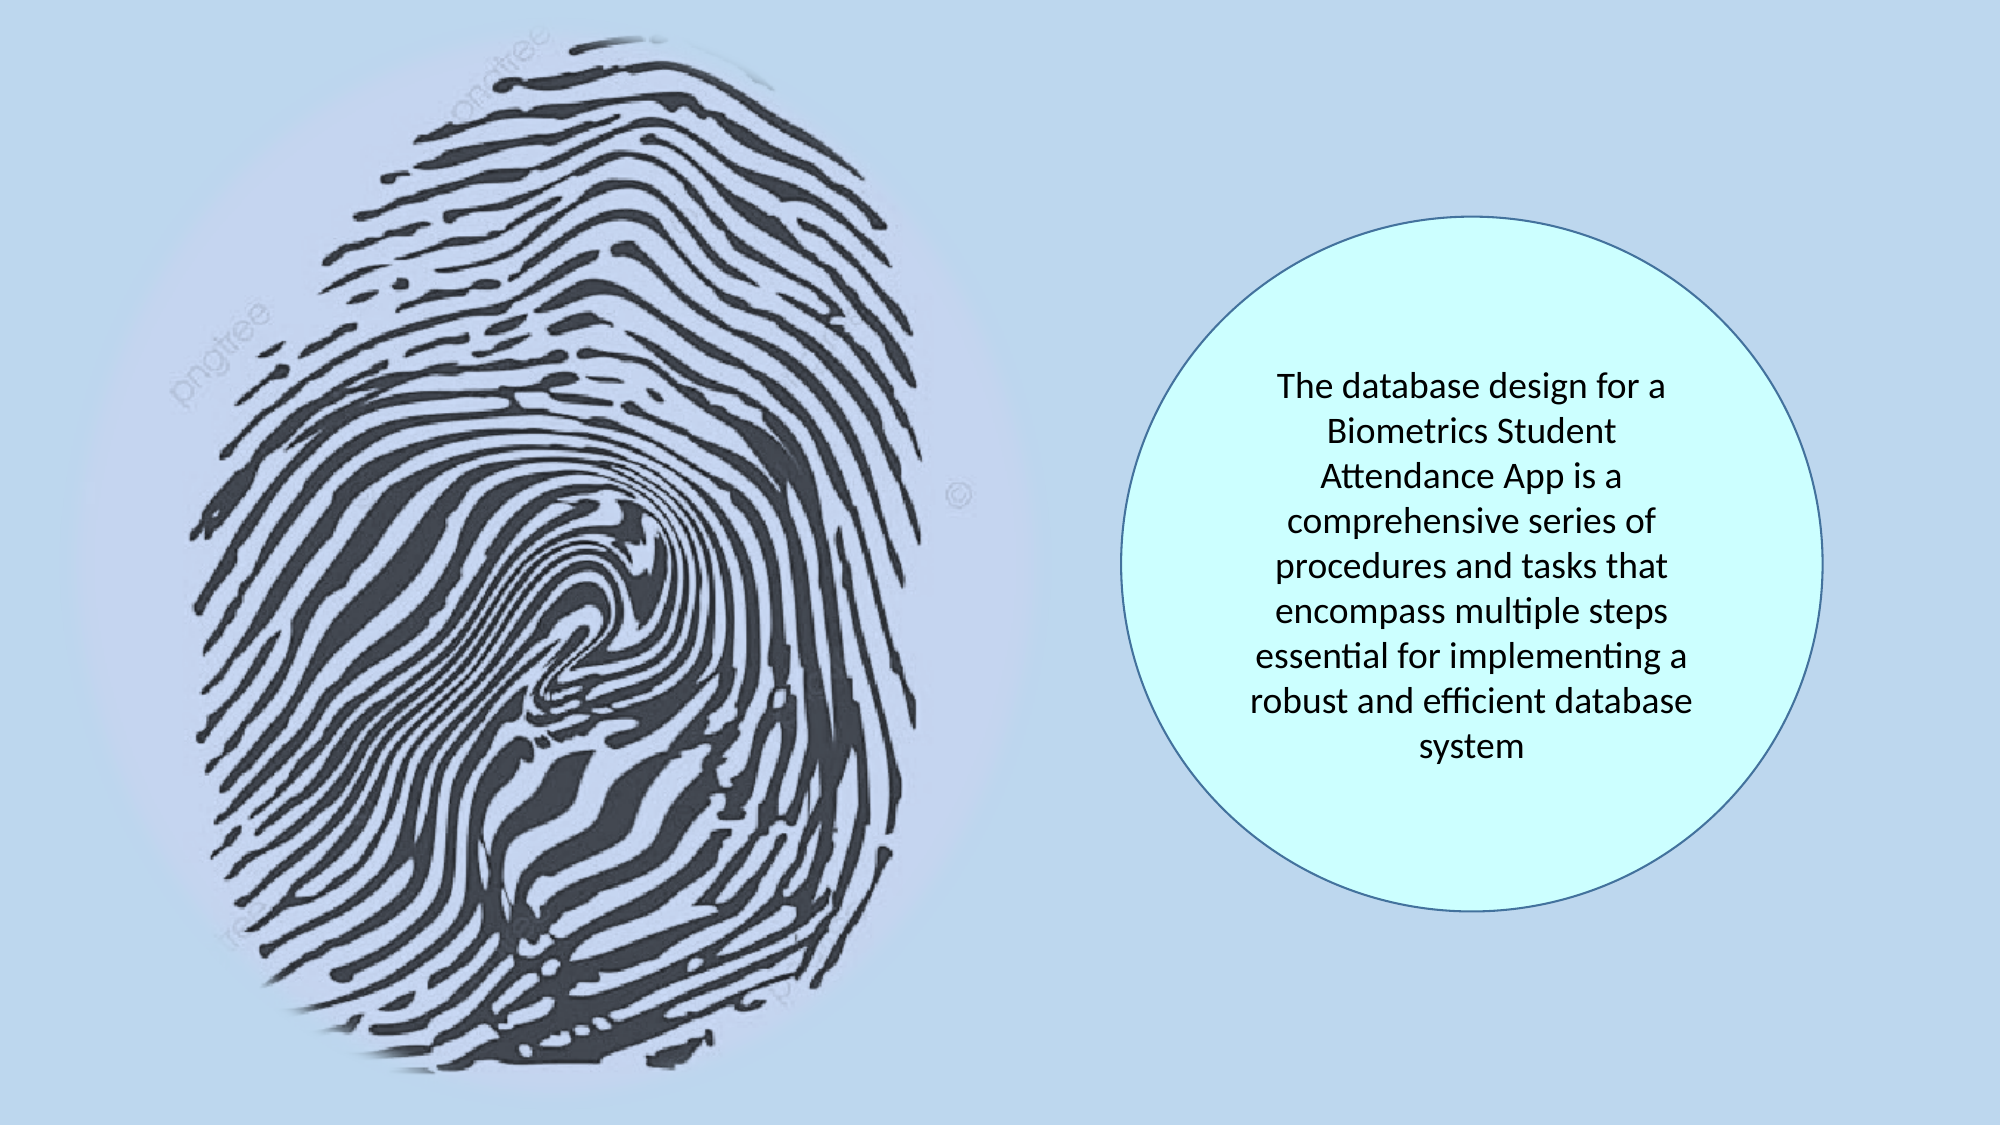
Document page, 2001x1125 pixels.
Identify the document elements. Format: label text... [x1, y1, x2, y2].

text_box The database design for a Biometrics Student Attendance App is a comprehensive series of procedures and tasks that encompass multiple steps essential for implementing a robust and efficient database system [1120, 215, 1824, 913]
picture [59, 17, 1052, 1111]
